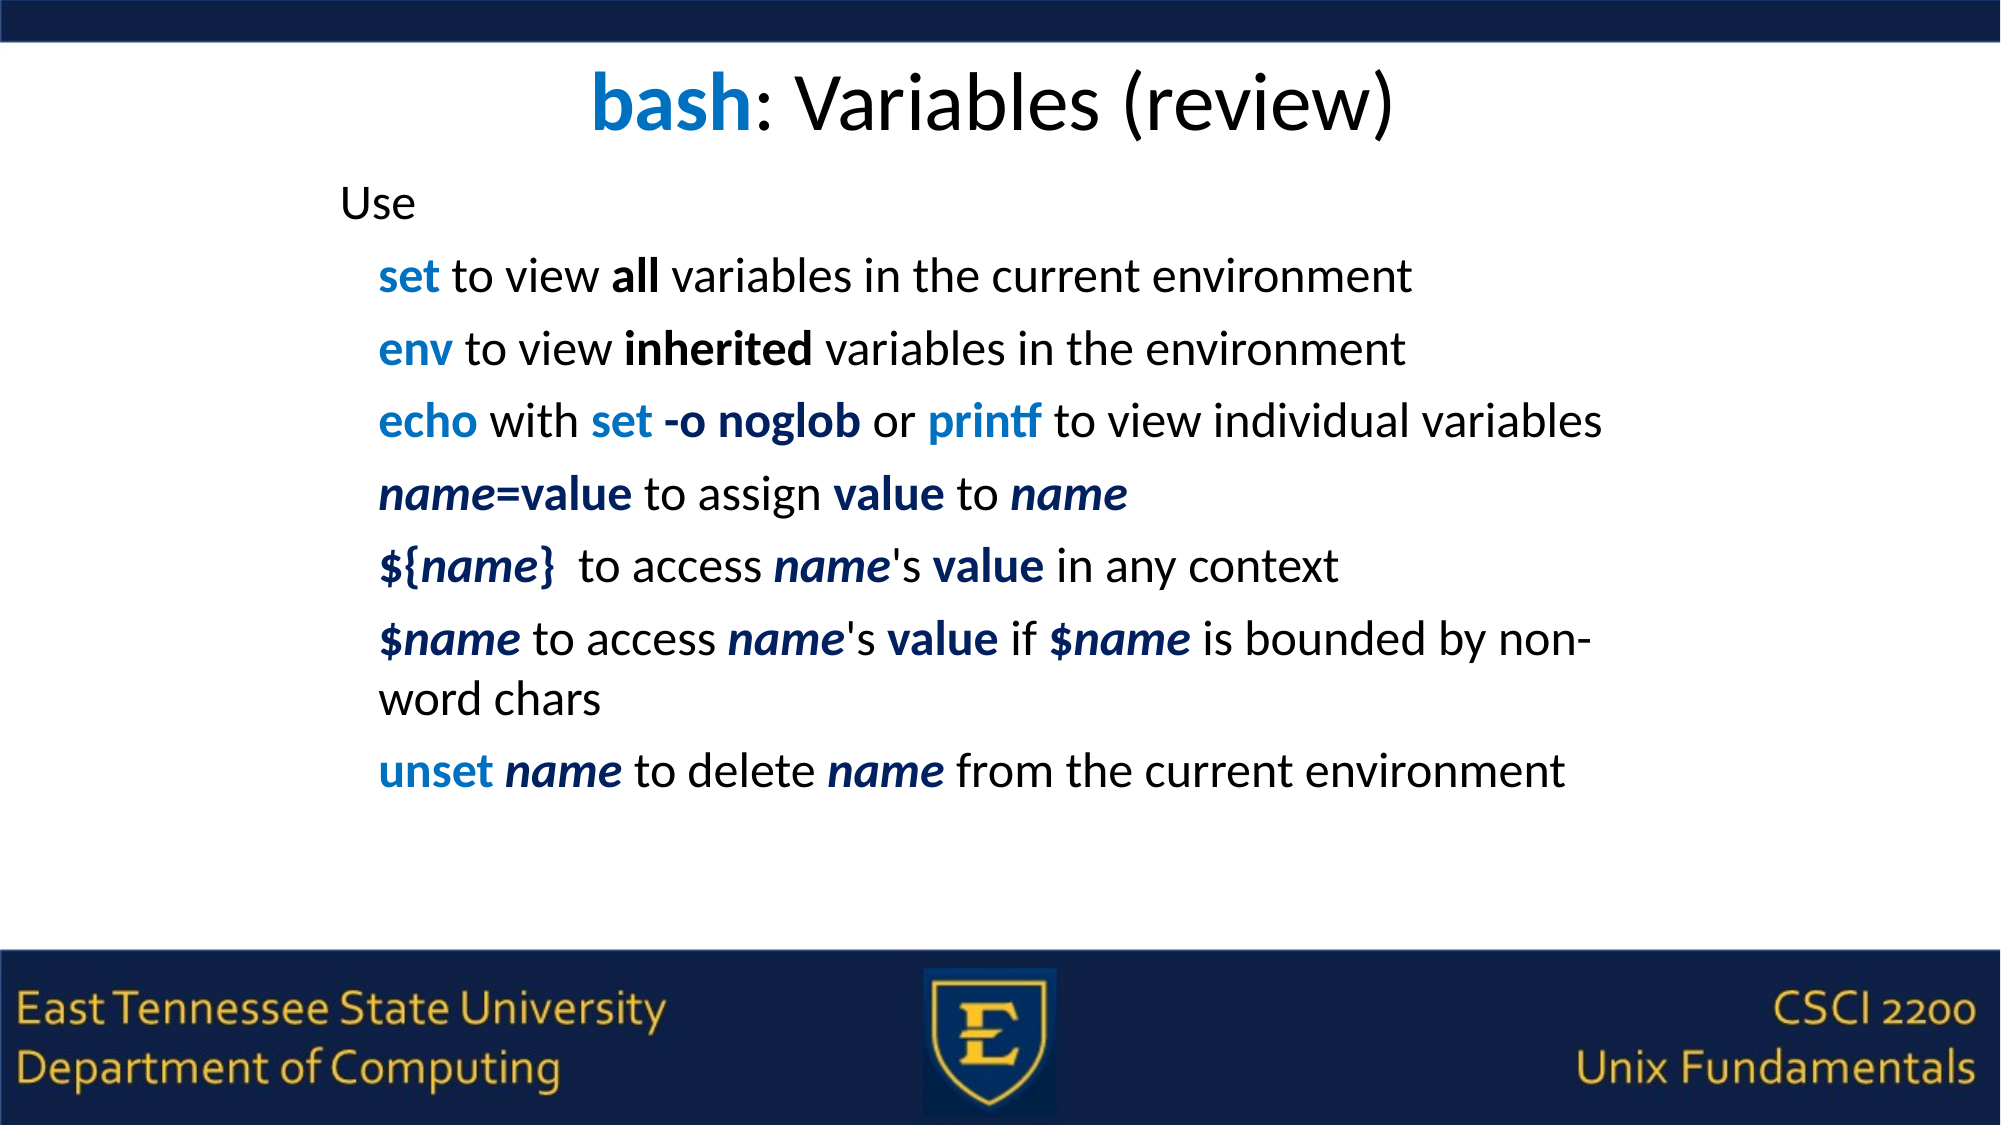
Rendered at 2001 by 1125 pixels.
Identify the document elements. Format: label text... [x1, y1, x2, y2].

title bash: Variables (review) [287, 45, 1700, 150]
picture [0, 0, 2001, 1125]
list Use set to view all variables in the current environment env to view inherited variables in the environment echo with set -o noglob or printf to view individual variables name=value to assign value to name ${name} to access name's value in any context $name to access name's value if $name is bounded by non-word chars unset name to delete name from the current environment [324, 162, 1688, 900]
